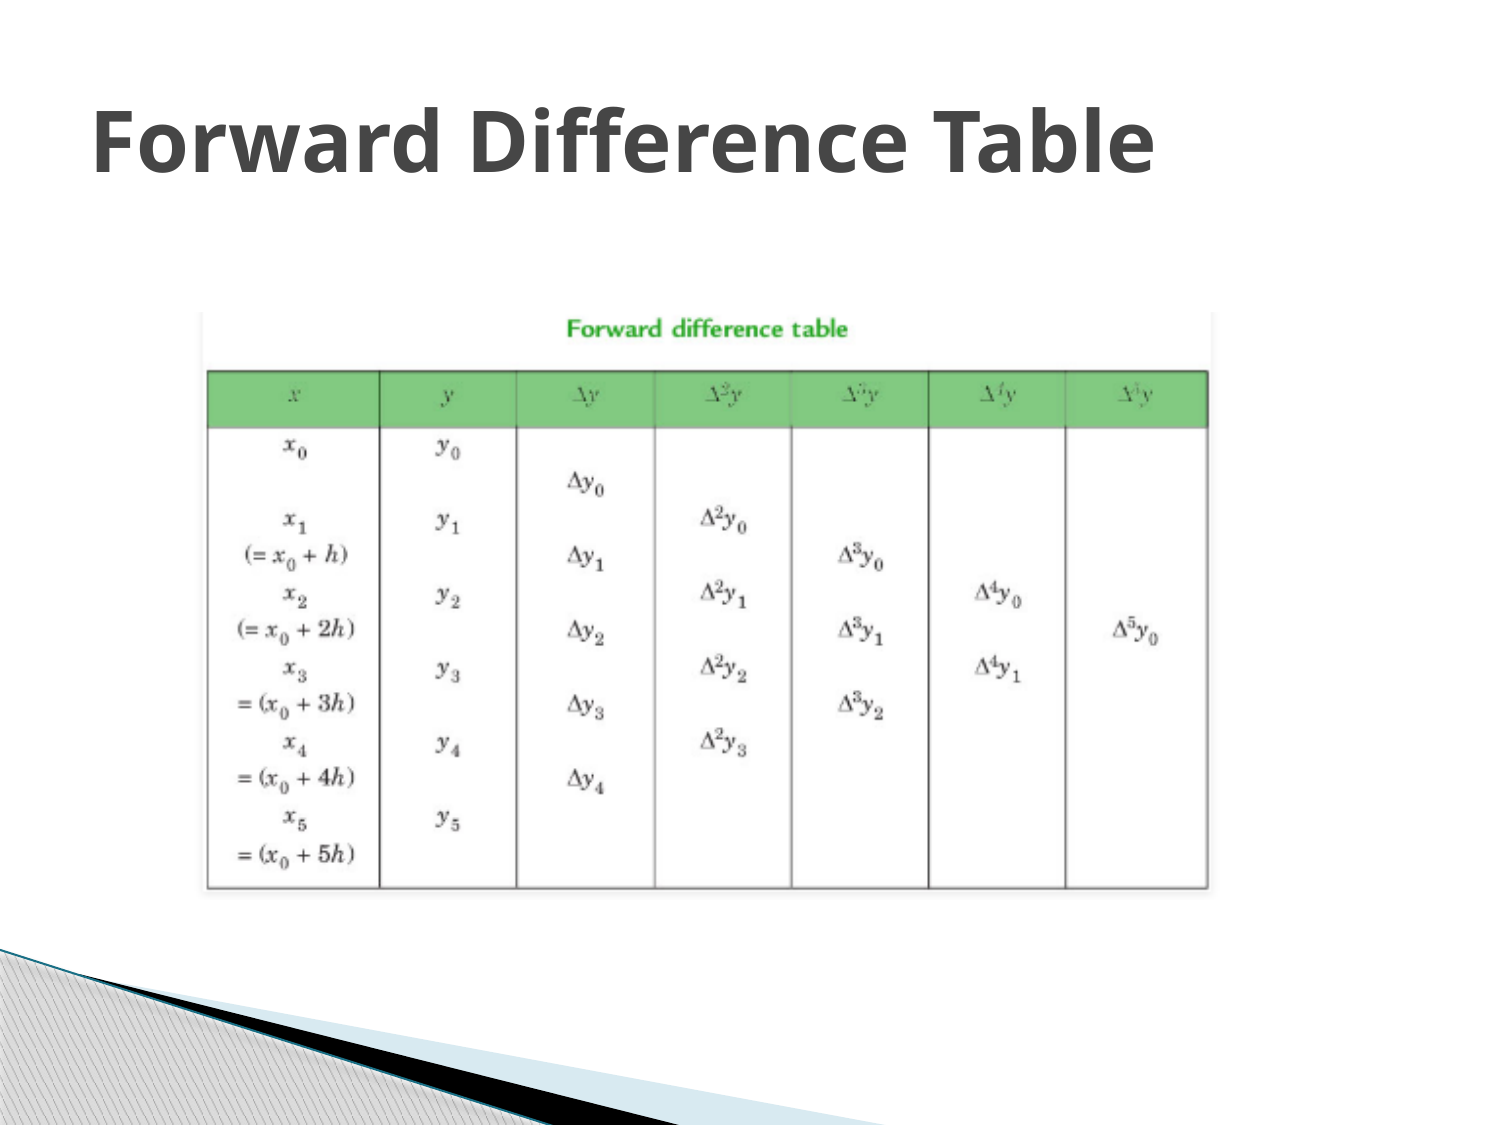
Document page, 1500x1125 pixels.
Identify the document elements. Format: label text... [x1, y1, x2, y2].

title Forward Difference Table [75, 45, 1425, 233]
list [174, 312, 1227, 901]
